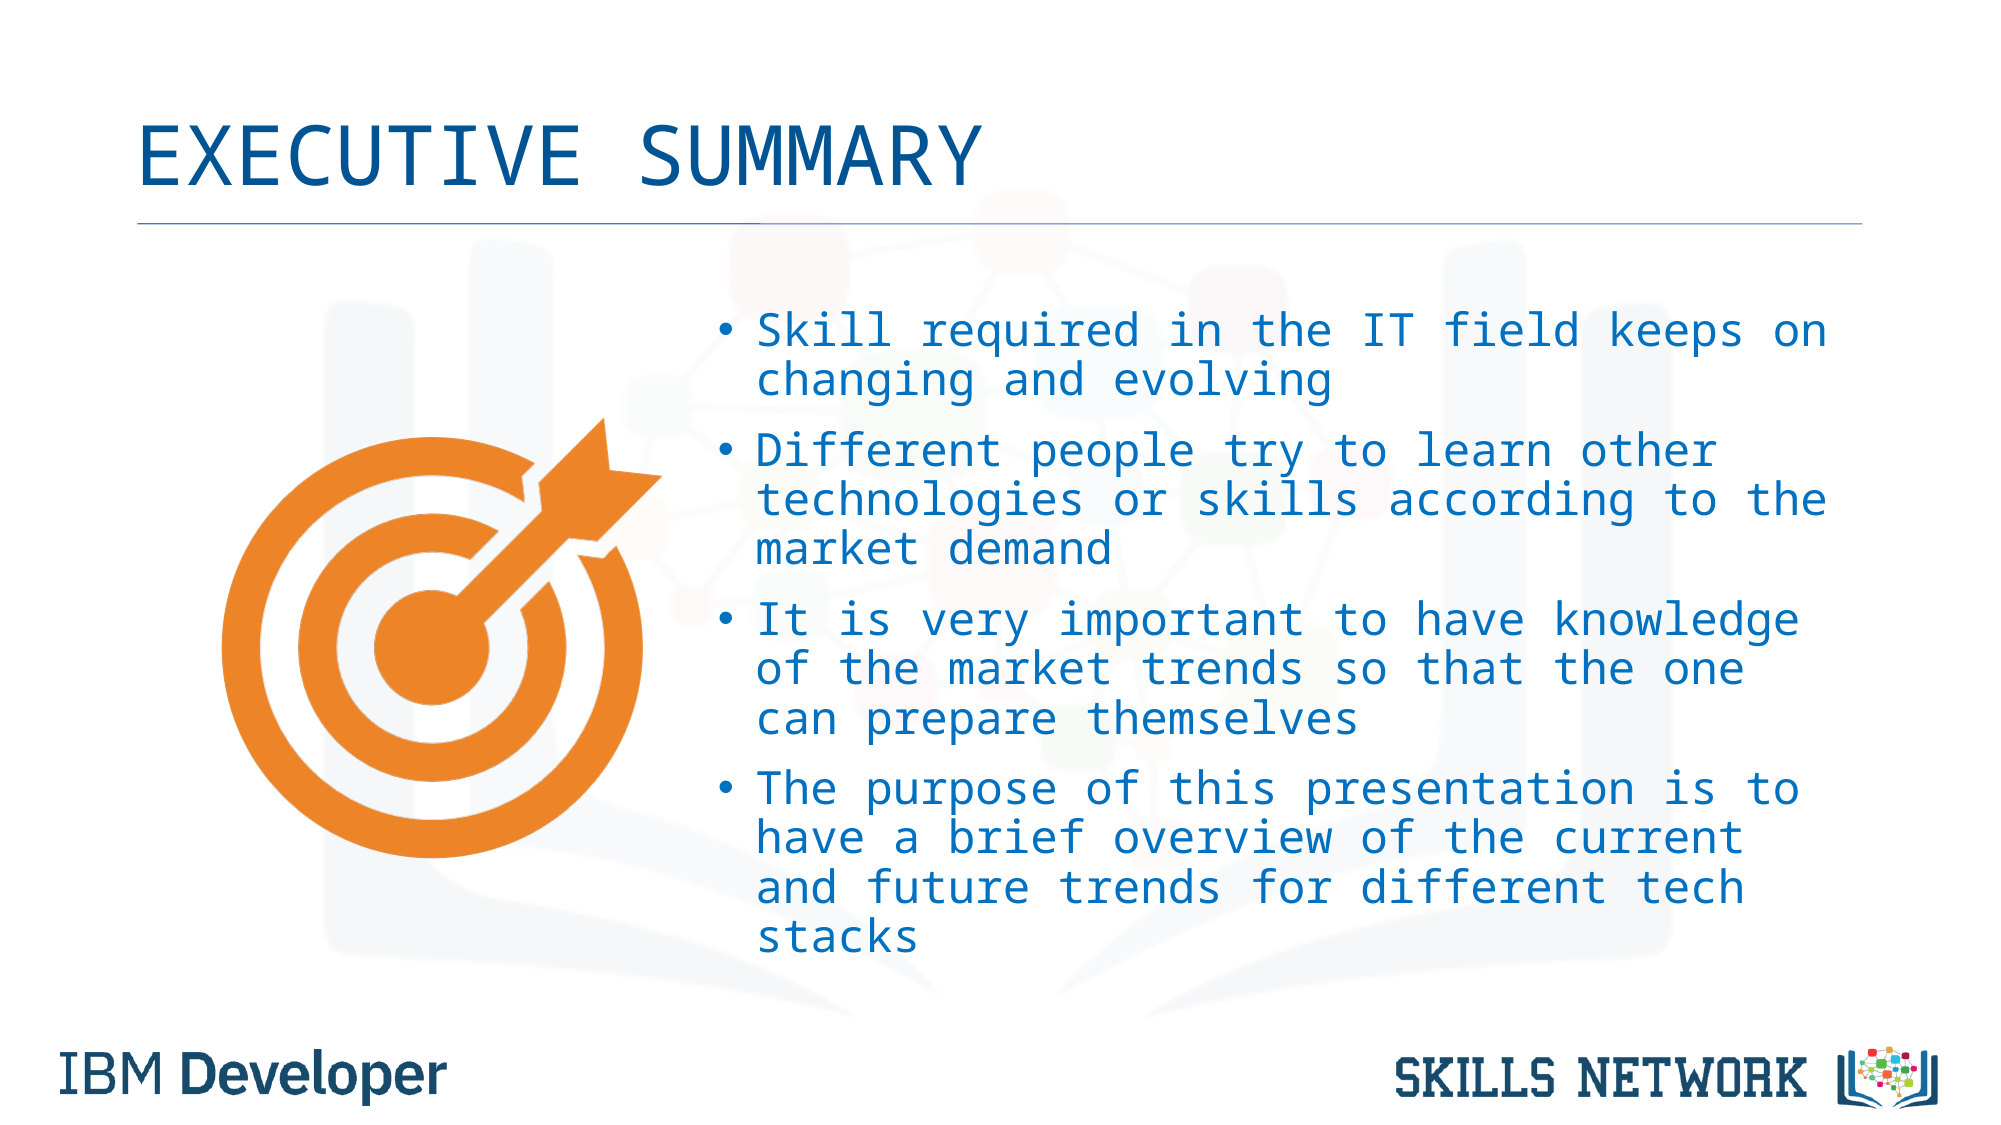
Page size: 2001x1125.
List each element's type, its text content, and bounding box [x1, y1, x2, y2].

picture [55, 1045, 459, 1108]
title EXECUTIVE SUMMARY [120, 50, 1526, 268]
picture [178, 377, 703, 902]
picture [1390, 1045, 1945, 1111]
list Skill required in the IT field keeps on changing and evolving Different people try to learn other technologies or skills according to the market demand It is very important to have knowledge of the market trends so that the one can prepare themselves The purpose of this presentation is to have a brief overview of the current and future trends for different tech stacks [702, 299, 1863, 1032]
